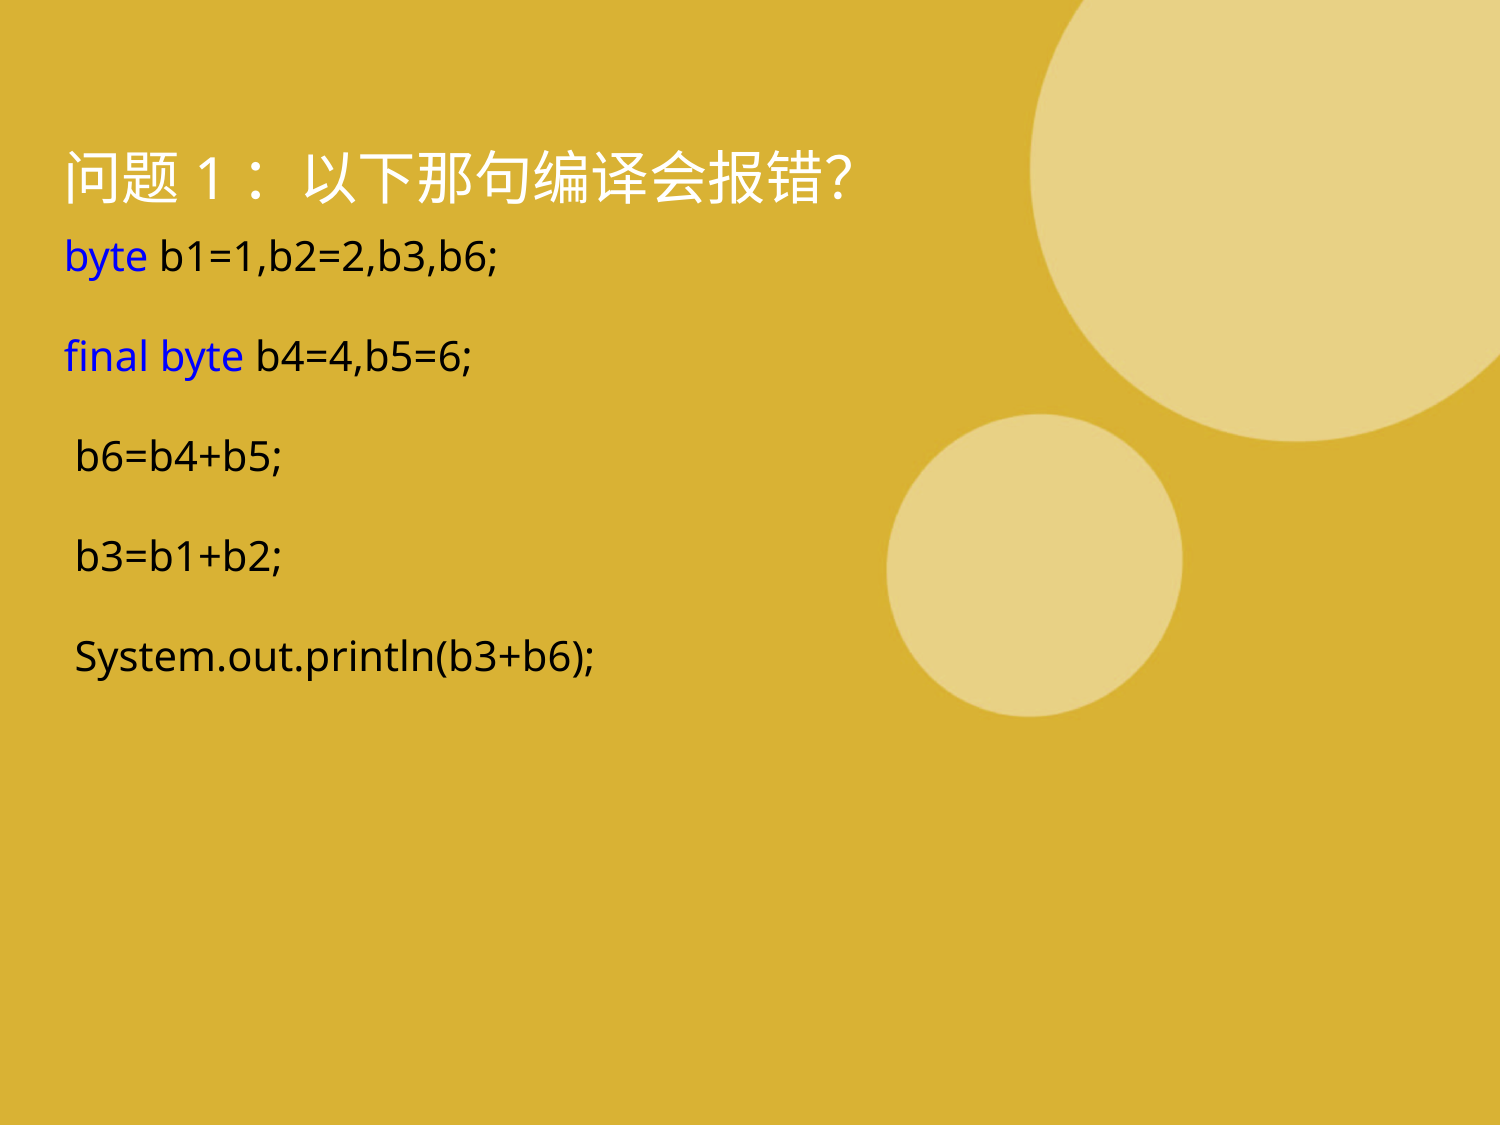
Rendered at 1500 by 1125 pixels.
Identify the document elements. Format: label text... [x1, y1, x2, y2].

picture [0, 0, 1500, 1125]
subtitle byte b1=1,b2=2,b3,b6; final byte b4=4,b5=6; b6=b4+b5; b3=b1+b2; System.out.println(b3+b6); [48, 120, 868, 789]
title 问题1：以下那句编译会报错？ [48, 110, 1324, 220]
